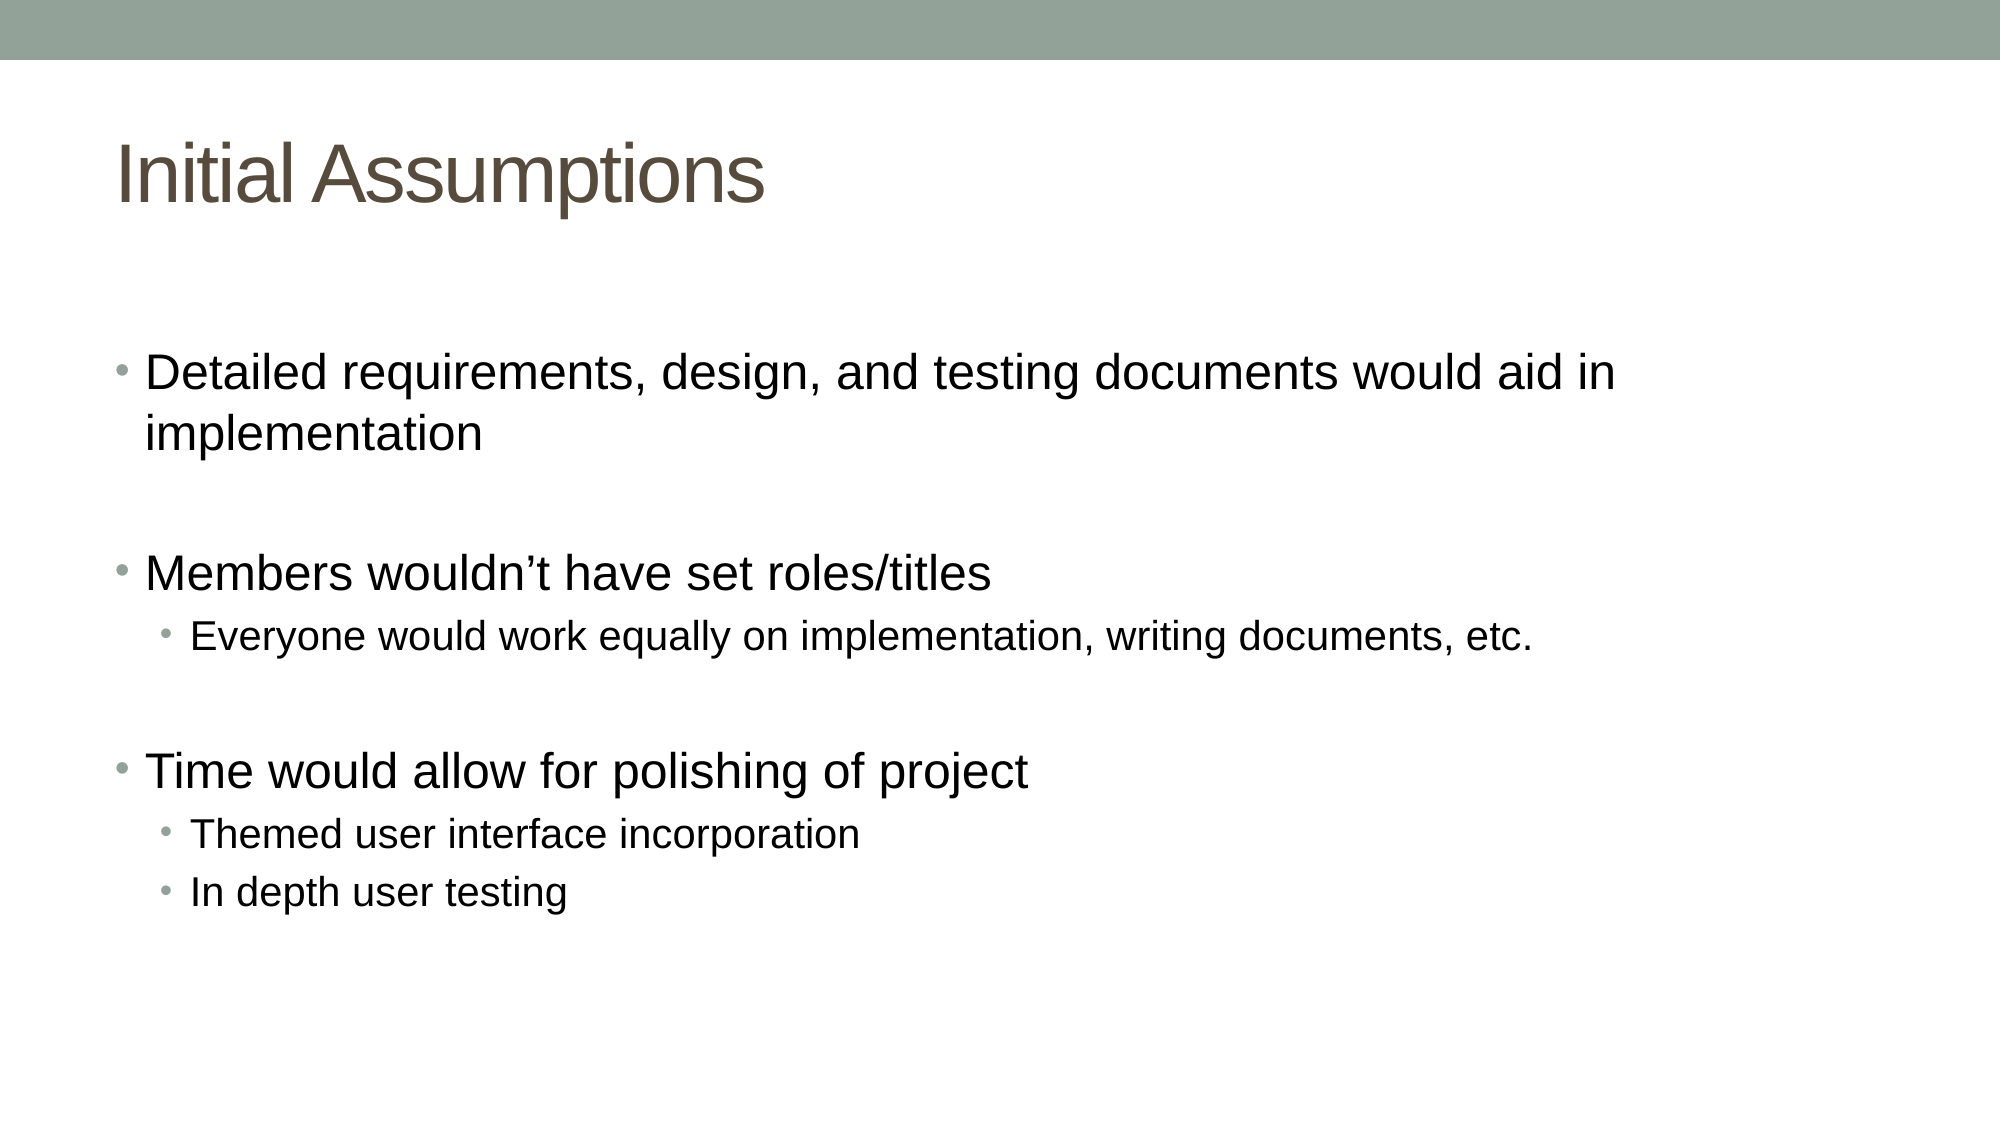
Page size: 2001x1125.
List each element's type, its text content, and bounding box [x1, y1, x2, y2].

title Initial Assumptions [99, 87, 1900, 250]
list Detailed requirements, design, and testing documents would aid in implementation Members wouldn’t have set roles/titles Everyone would work equally on implementation, writing documents, etc. Time would allow for polishing of project Themed user interface incorporation In depth user testing [99, 262, 1900, 1063]
